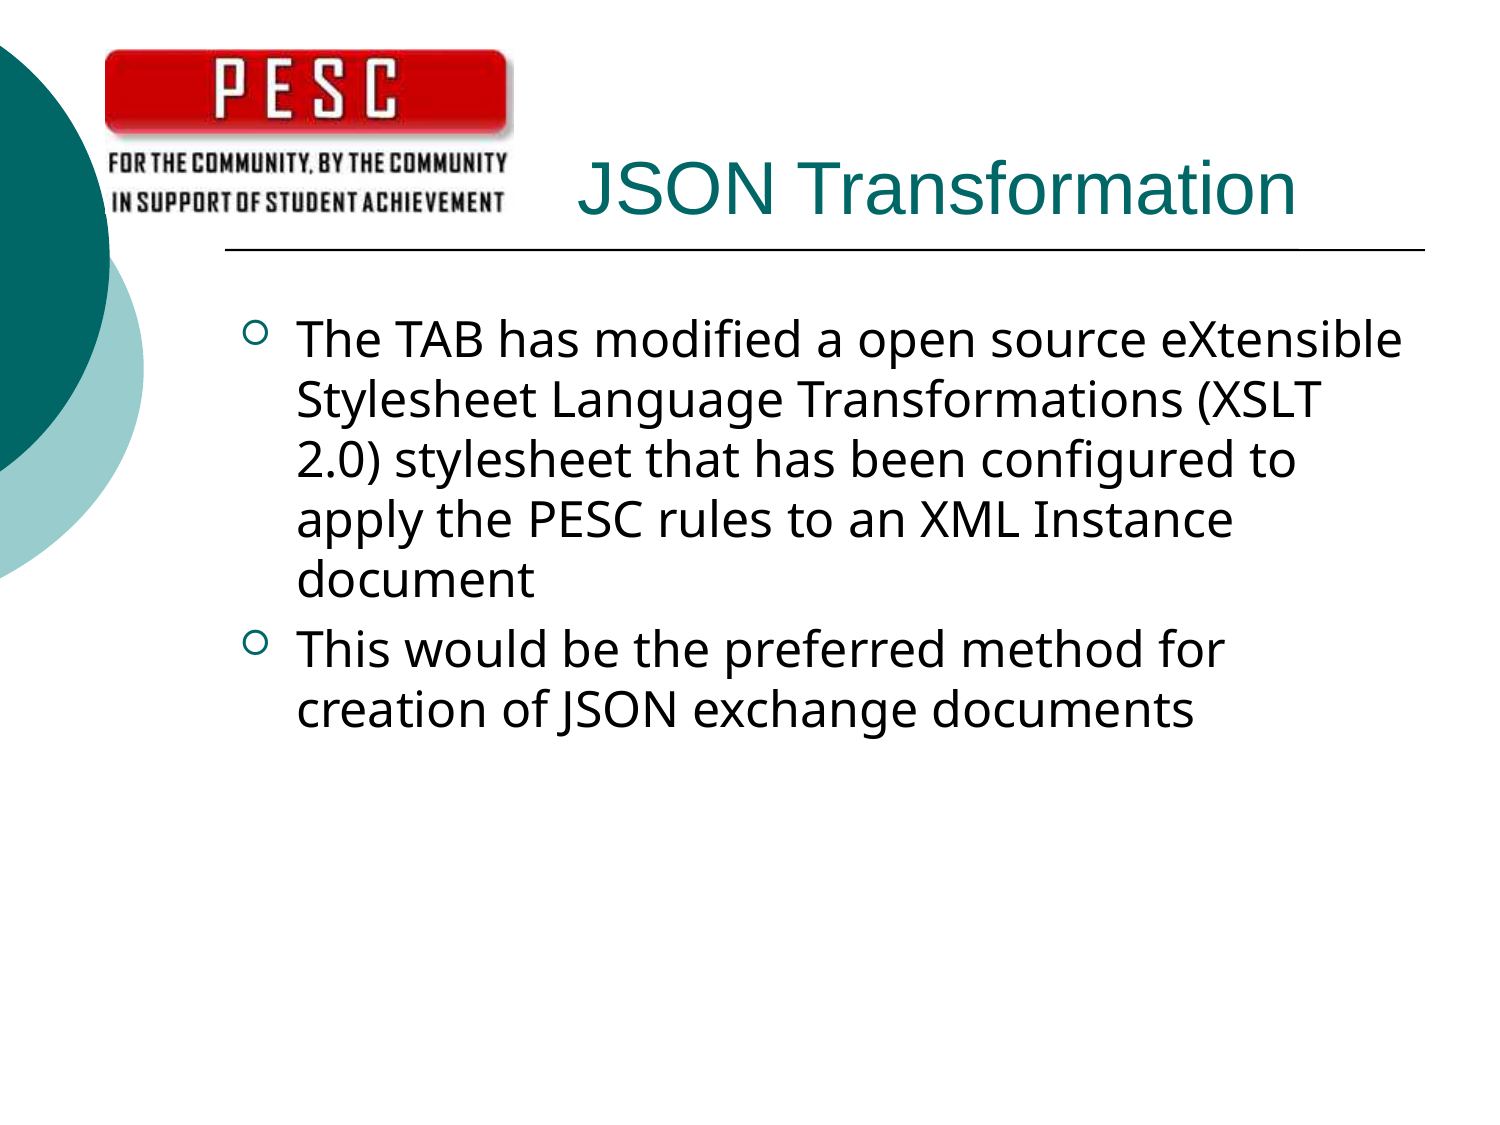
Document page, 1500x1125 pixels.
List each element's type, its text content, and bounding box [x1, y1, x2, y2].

title JSON Transformation [562, 50, 1425, 237]
picture [105, 49, 514, 214]
list The TAB has modified a open source eXtensible Stylesheet Language Transformations (XSLT 2.0) stylesheet that has been configured to apply the PESC rules to an XML Instance document This would be the preferred method for creation of JSON exchange documents [224, 299, 1425, 975]
